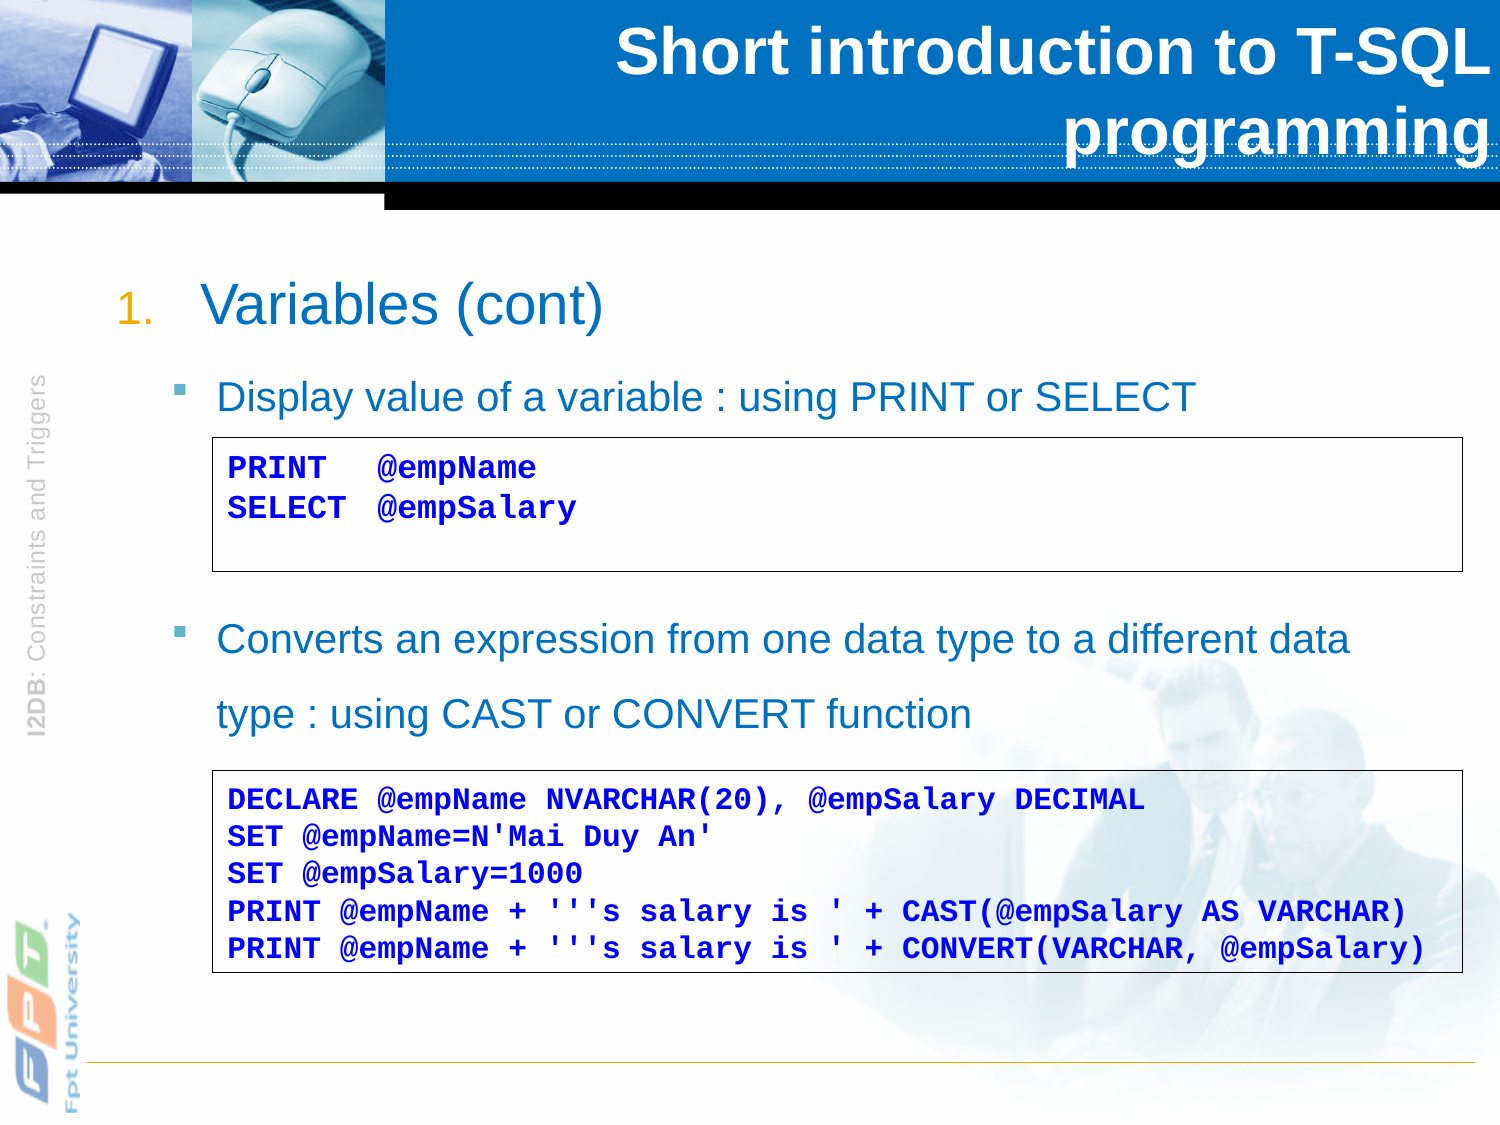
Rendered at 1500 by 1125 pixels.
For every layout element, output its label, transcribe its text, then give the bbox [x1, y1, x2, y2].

text_box DECLARE @empName NVARCHAR(20), @empSalary DECIMAL SET @empName=N'Mai Duy An' SET @empSalary=1000 PRINT @empName + '''s salary is ' + CAST(@empSalary AS VARCHAR) PRINT @empName + '''s salary is ' + CONVERT(VARCHAR, @empSalary) [212, 770, 1463, 973]
picture [0, 194, 1500, 1125]
list Variables (cont) Display value of a variable : using PRINT or SELECT Converts an expression from one data type to a different data type : using CAST or CONVERT function [87, 216, 1475, 1050]
title Short introduction to T-SQL programming [387, 0, 1500, 175]
picture [0, 0, 385, 181]
text_box PRINT @empName SELECT @empSalary [212, 437, 1463, 572]
